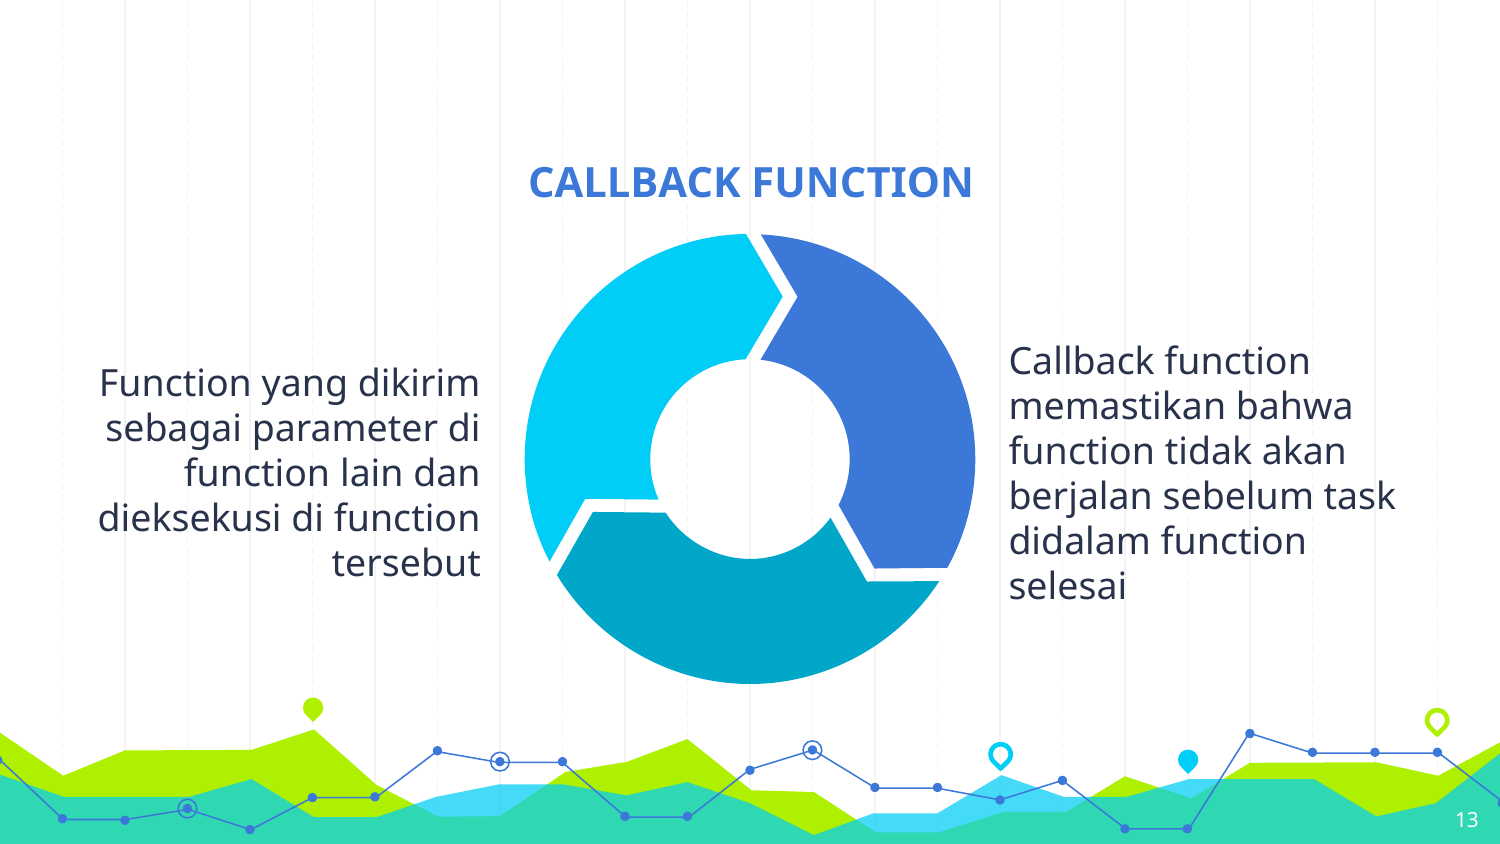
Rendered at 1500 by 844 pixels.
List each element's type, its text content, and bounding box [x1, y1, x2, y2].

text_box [524, 233, 976, 685]
slide_number 13 [1403, 791, 1494, 844]
list Function yang dikirim sebagai parameter di function lain dan dieksekusi di function tersebut [72, 269, 496, 675]
list Callback function memastikan bahwa function tidak akan berjalan sebelum task didalam function selesai [993, 269, 1449, 675]
title CALLBACK FUNCTION [171, 103, 1320, 222]
